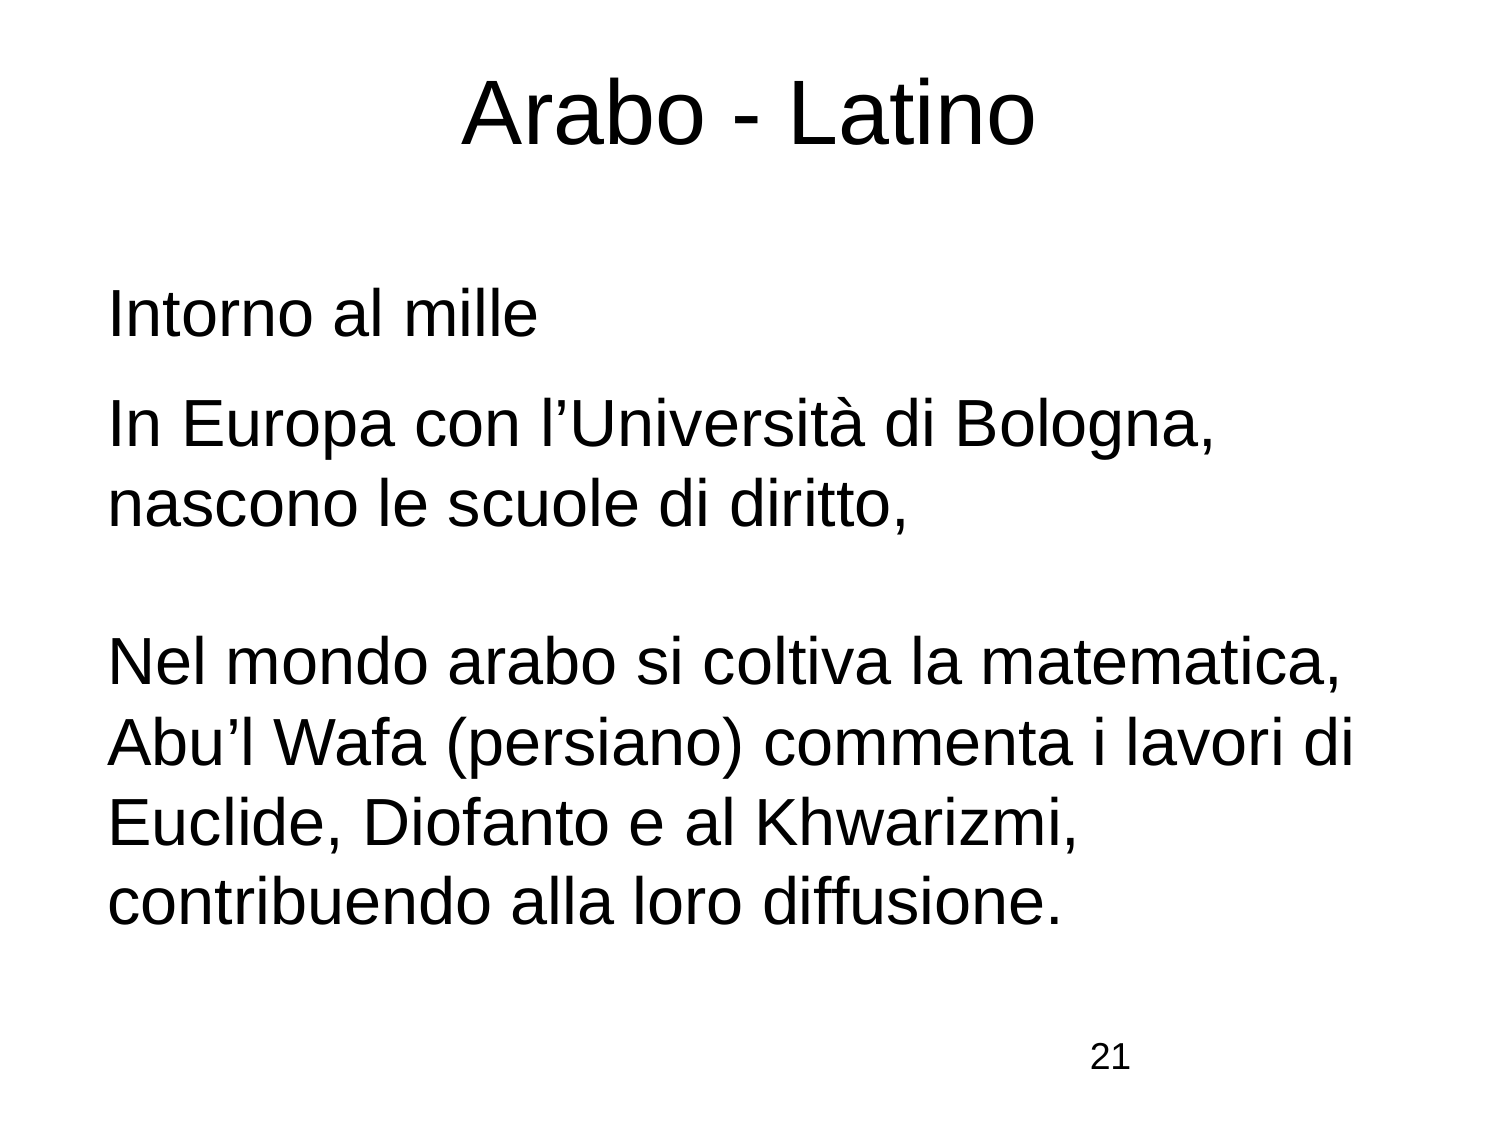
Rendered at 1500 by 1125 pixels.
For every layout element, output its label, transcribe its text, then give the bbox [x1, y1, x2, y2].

title Arabo - Latino [75, 45, 1425, 233]
slide_number 21 [1074, 1024, 1425, 1103]
list Intorno al mille In Europa con l’Università di Bologna, nascono le scuole di diritto, Nel mondo arabo si coltiva la matematica, Abu’l Wafa (persiano) commenta i lavori di Euclide, Diofanto e al Khwarizmi, contribuendo alla loro diffusione. [75, 262, 1425, 1005]
